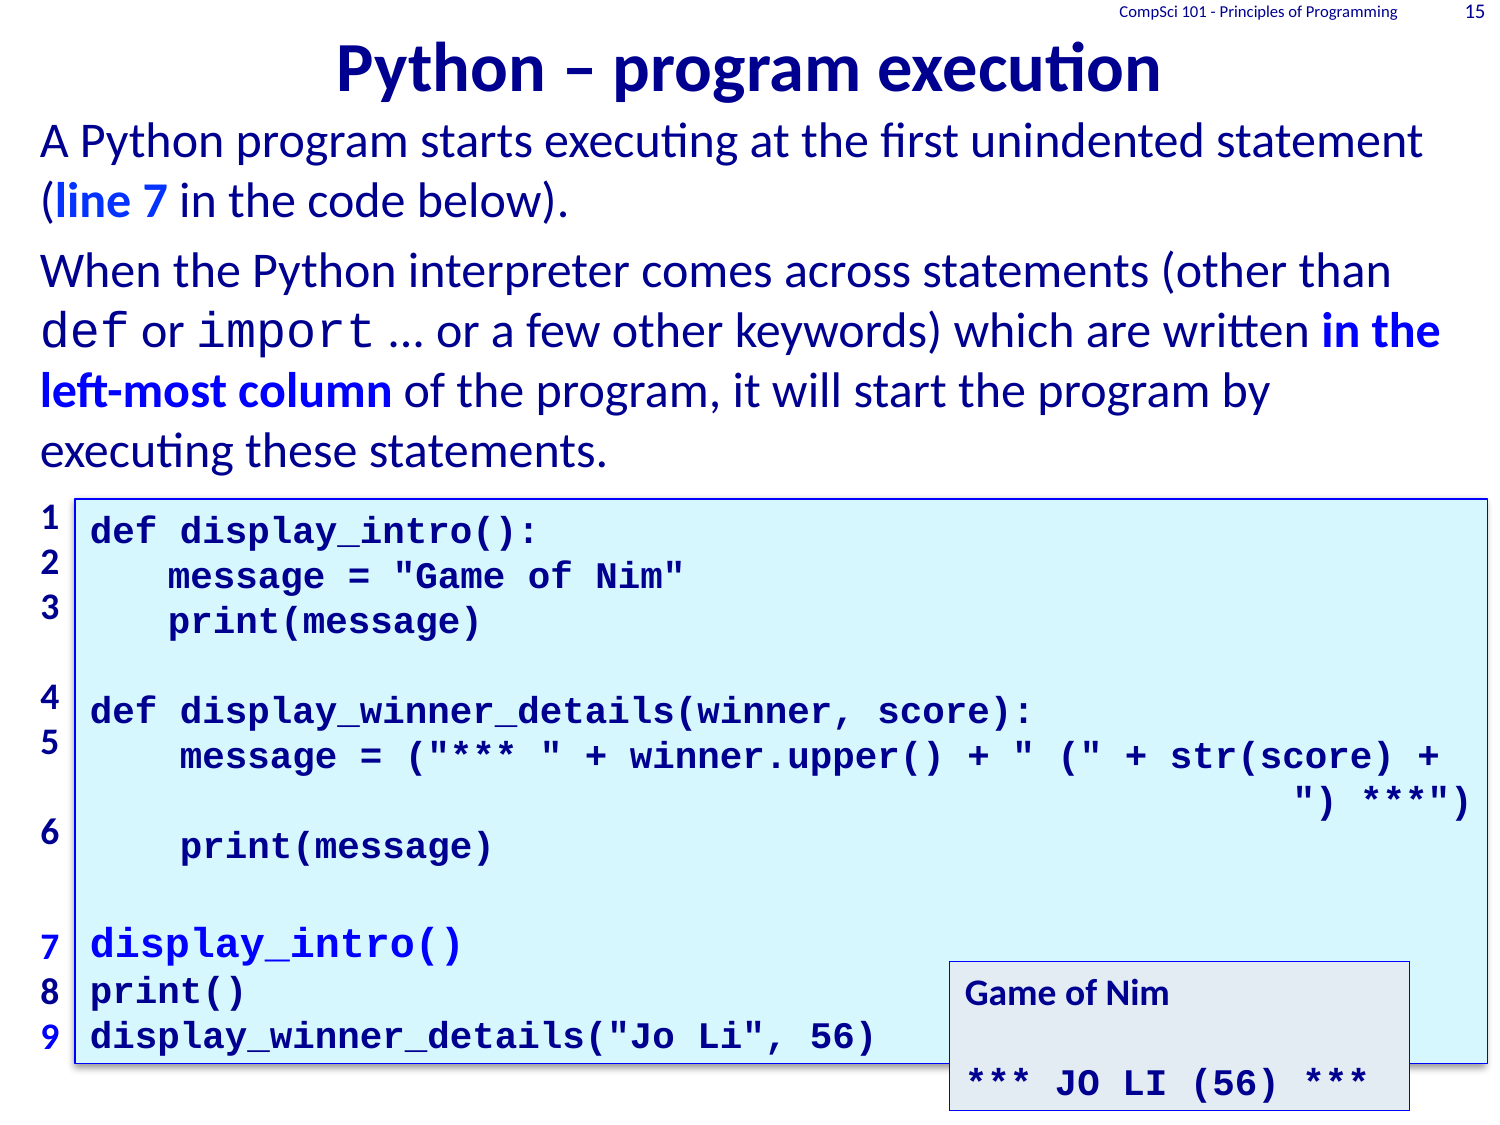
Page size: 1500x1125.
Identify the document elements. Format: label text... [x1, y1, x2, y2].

list A Python program starts executing at the first unindented statement (line 7 in the code below). When the Python interpreter comes across statements (other than def or import ... or a few other keywords) which are written in the left-most column of the program, it will start the program by executing these statements. [24, 99, 1463, 870]
footer CompSci 101 - Principles of Programming [963, 0, 1413, 23]
text_box Game of Nim *** JO LI (56) *** [949, 961, 1410, 1111]
title Python – program execution [0, 12, 1500, 113]
text_box def display_intro(): message = "Game of Nim" print(message) def display_winner_details(winner, score): message = ("*** " + winner.upper() + " (" + str(score) + ") ***") print(message) display_intro() print() display_winner_details("Jo Li", 56) [125, 498, 1488, 1064]
text_box 1 2 3 4 5 6 7 8 9 [25, 484, 125, 1064]
slide_number 15 [1413, 0, 1500, 23]
